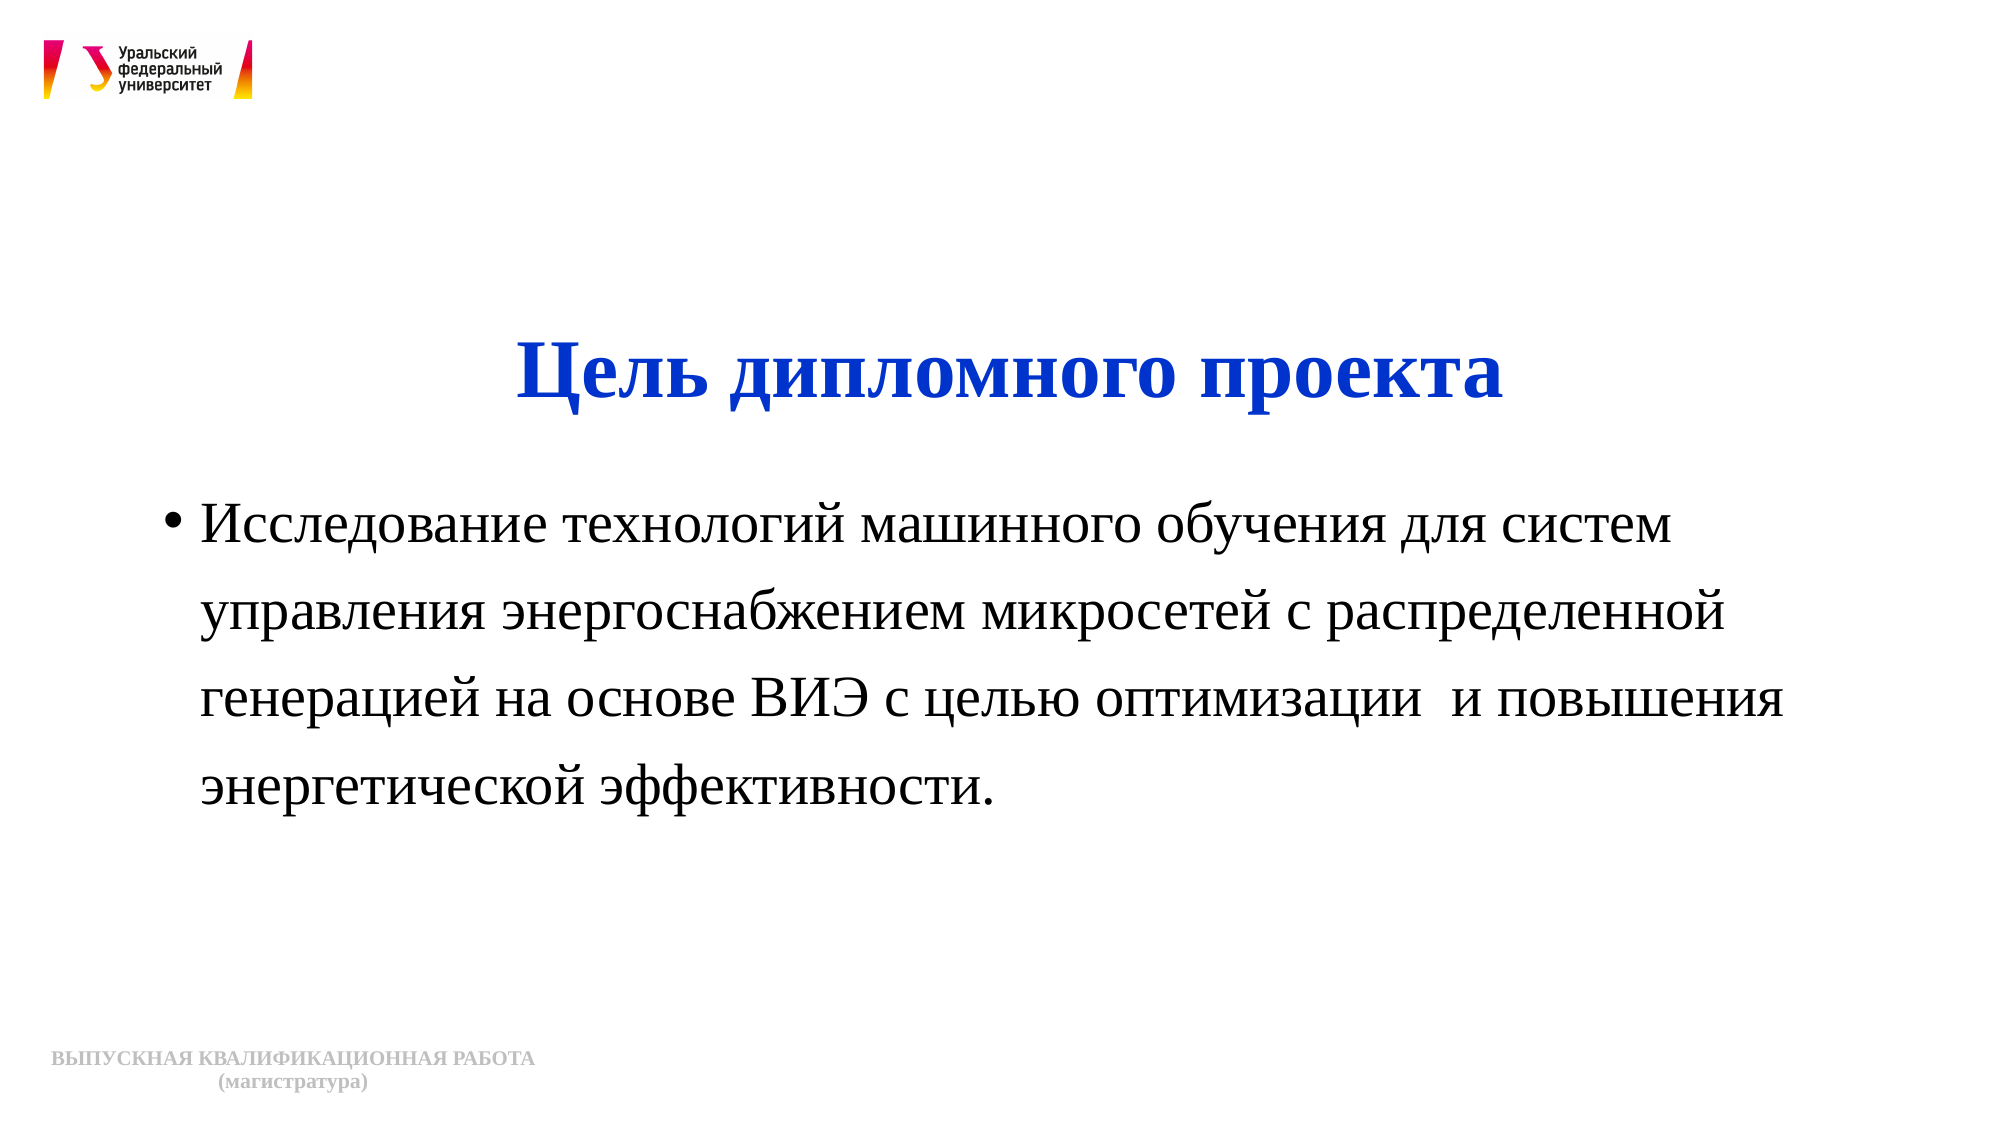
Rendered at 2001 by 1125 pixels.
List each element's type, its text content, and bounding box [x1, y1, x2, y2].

list Исследование технологий машинного обучения для систем управления энергоснабжением микросетей с распределенной генерацией на основе ВИЭ с целью оптимизации и повышения энергетической эффективности. [148, 459, 1873, 824]
picture [43, 32, 253, 99]
title Цель дипломного проекта [148, 309, 1873, 432]
text_box ВЫПУСКНАЯ КВАЛИФИКАЦИОННАЯ РАБОТА (магистратура) [15, 1030, 571, 1101]
